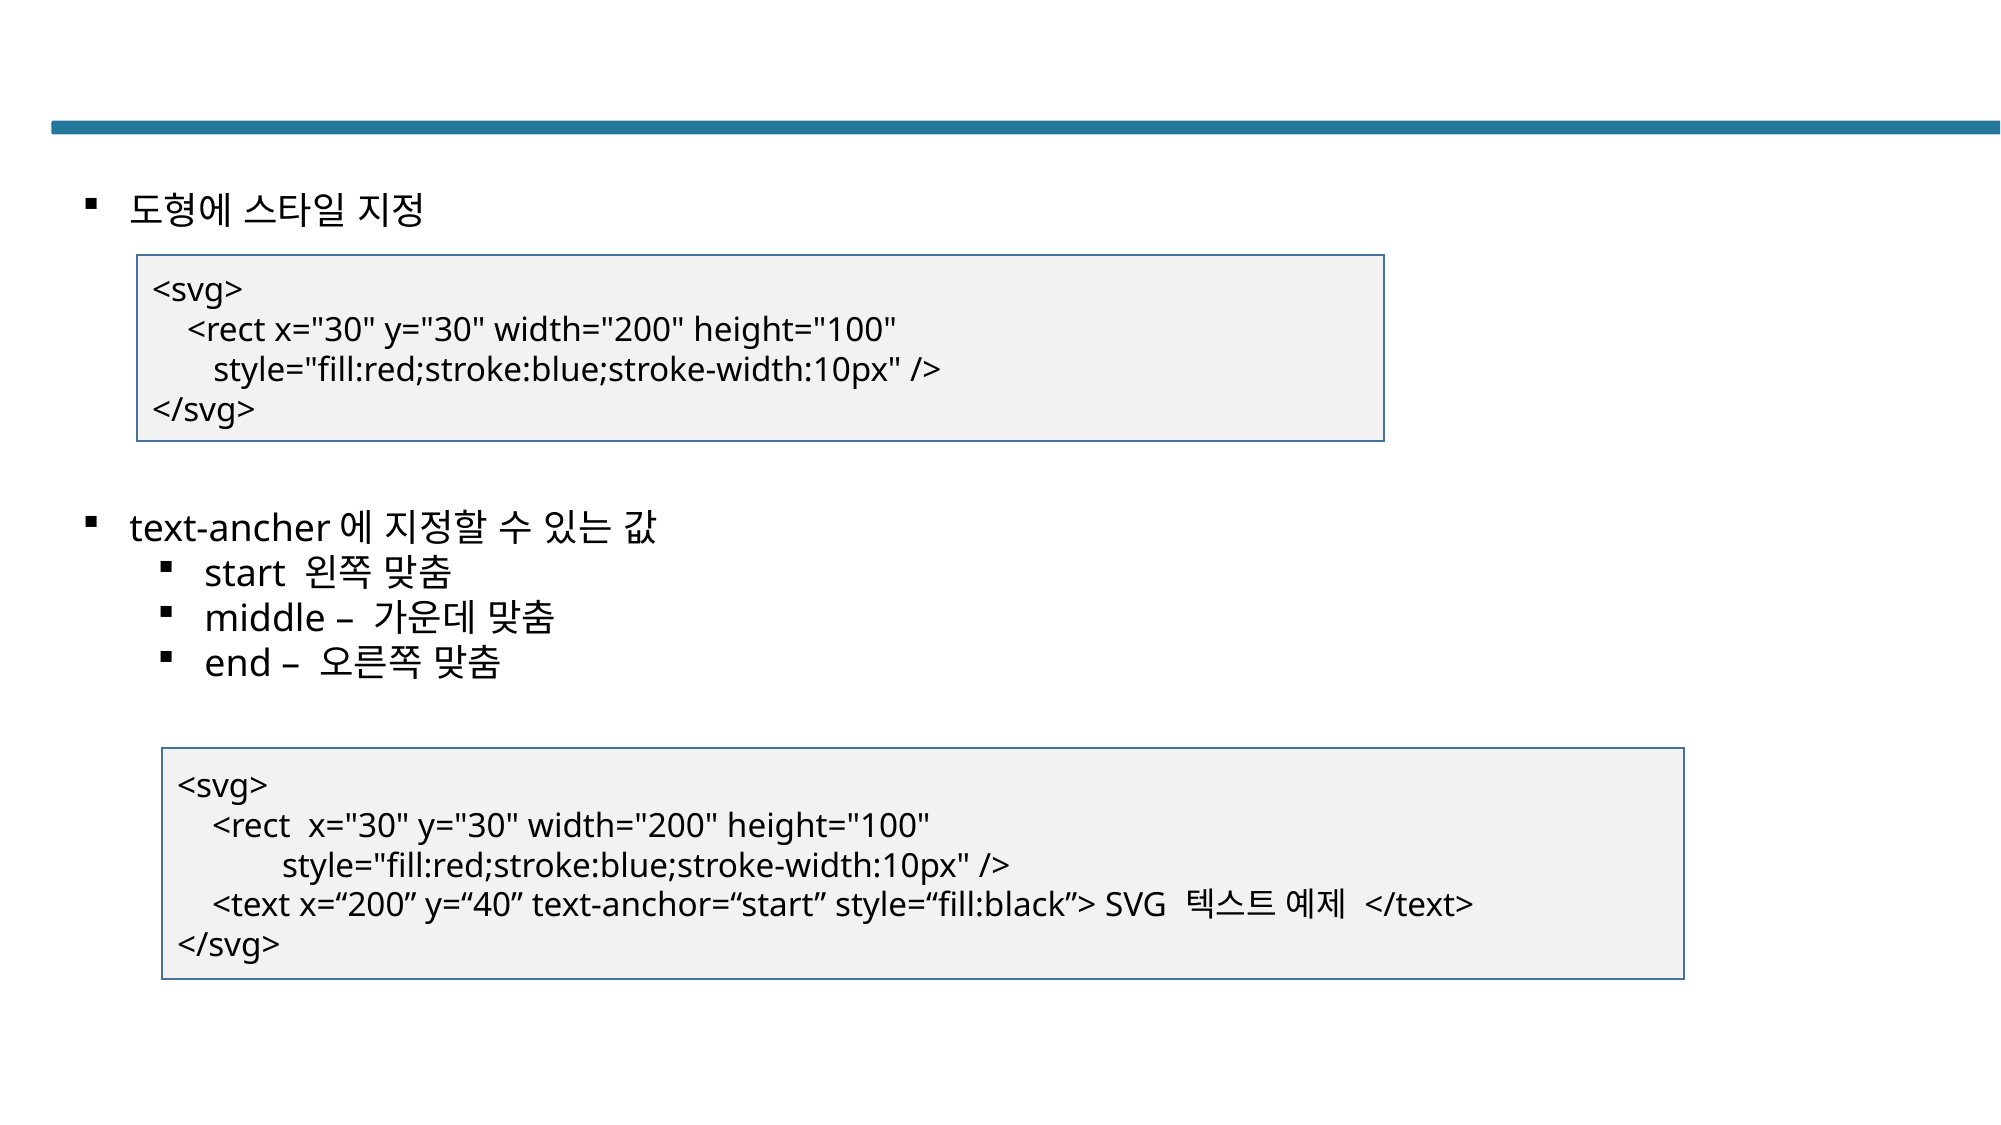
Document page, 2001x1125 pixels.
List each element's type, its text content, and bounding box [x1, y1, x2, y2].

text_box 도형에 스타일 지정 [67, 179, 1780, 329]
text_box <svg> <rect x="30" y="30" width="200" height="100" style="fill:red;stroke:blue;stroke-width:10px" /> <text x=“200” y=“40” text-anchor=“start” style=“fill:black”> SVG 텍스트 예제 </text> </svg> [161, 747, 1685, 980]
text_box text-ancher에 지정할 수 있는 값 start 왼쪽 맞춤 middle – 가운데 맞춤 end – 오른쪽 맞춤 [67, 496, 1780, 782]
text_box <svg> <rect x="30" y="30" width="200" height="100" style="fill:red;stroke:blue;stroke-width:10px" /> </svg> [136, 254, 1385, 442]
